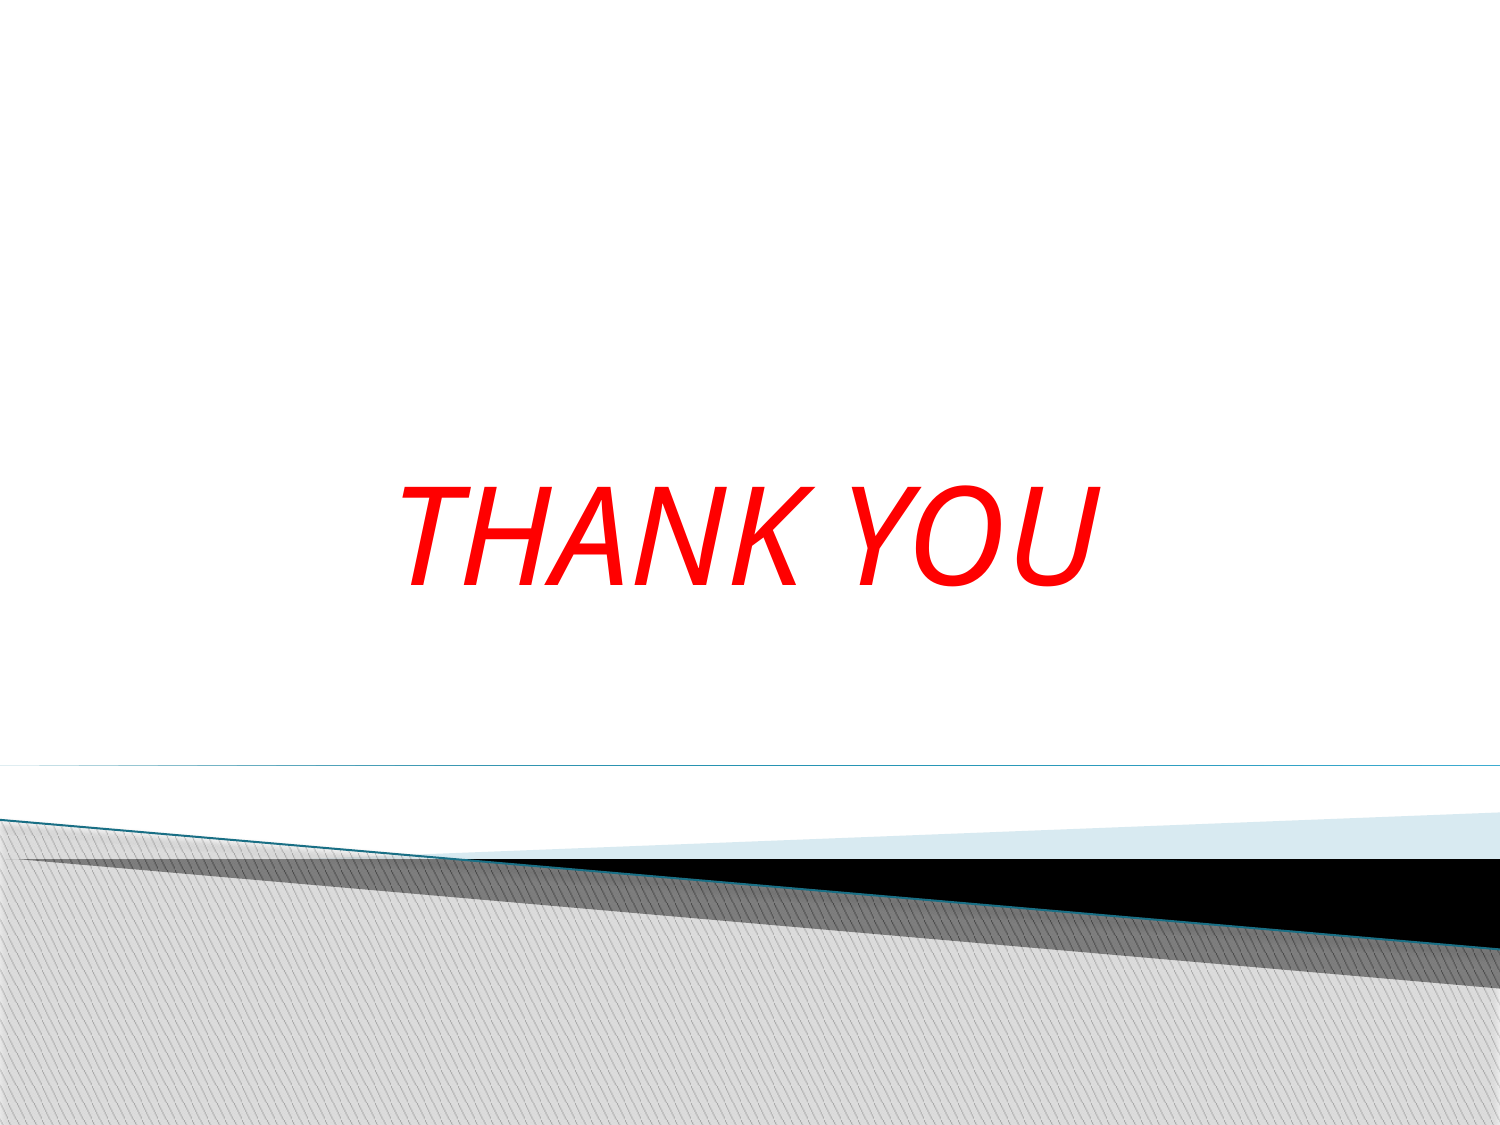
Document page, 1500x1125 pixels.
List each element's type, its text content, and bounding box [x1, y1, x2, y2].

picture [5, 859, 112, 868]
subtitle THANK YOU [112, 184, 1388, 1000]
picture [1388, 941, 1500, 989]
